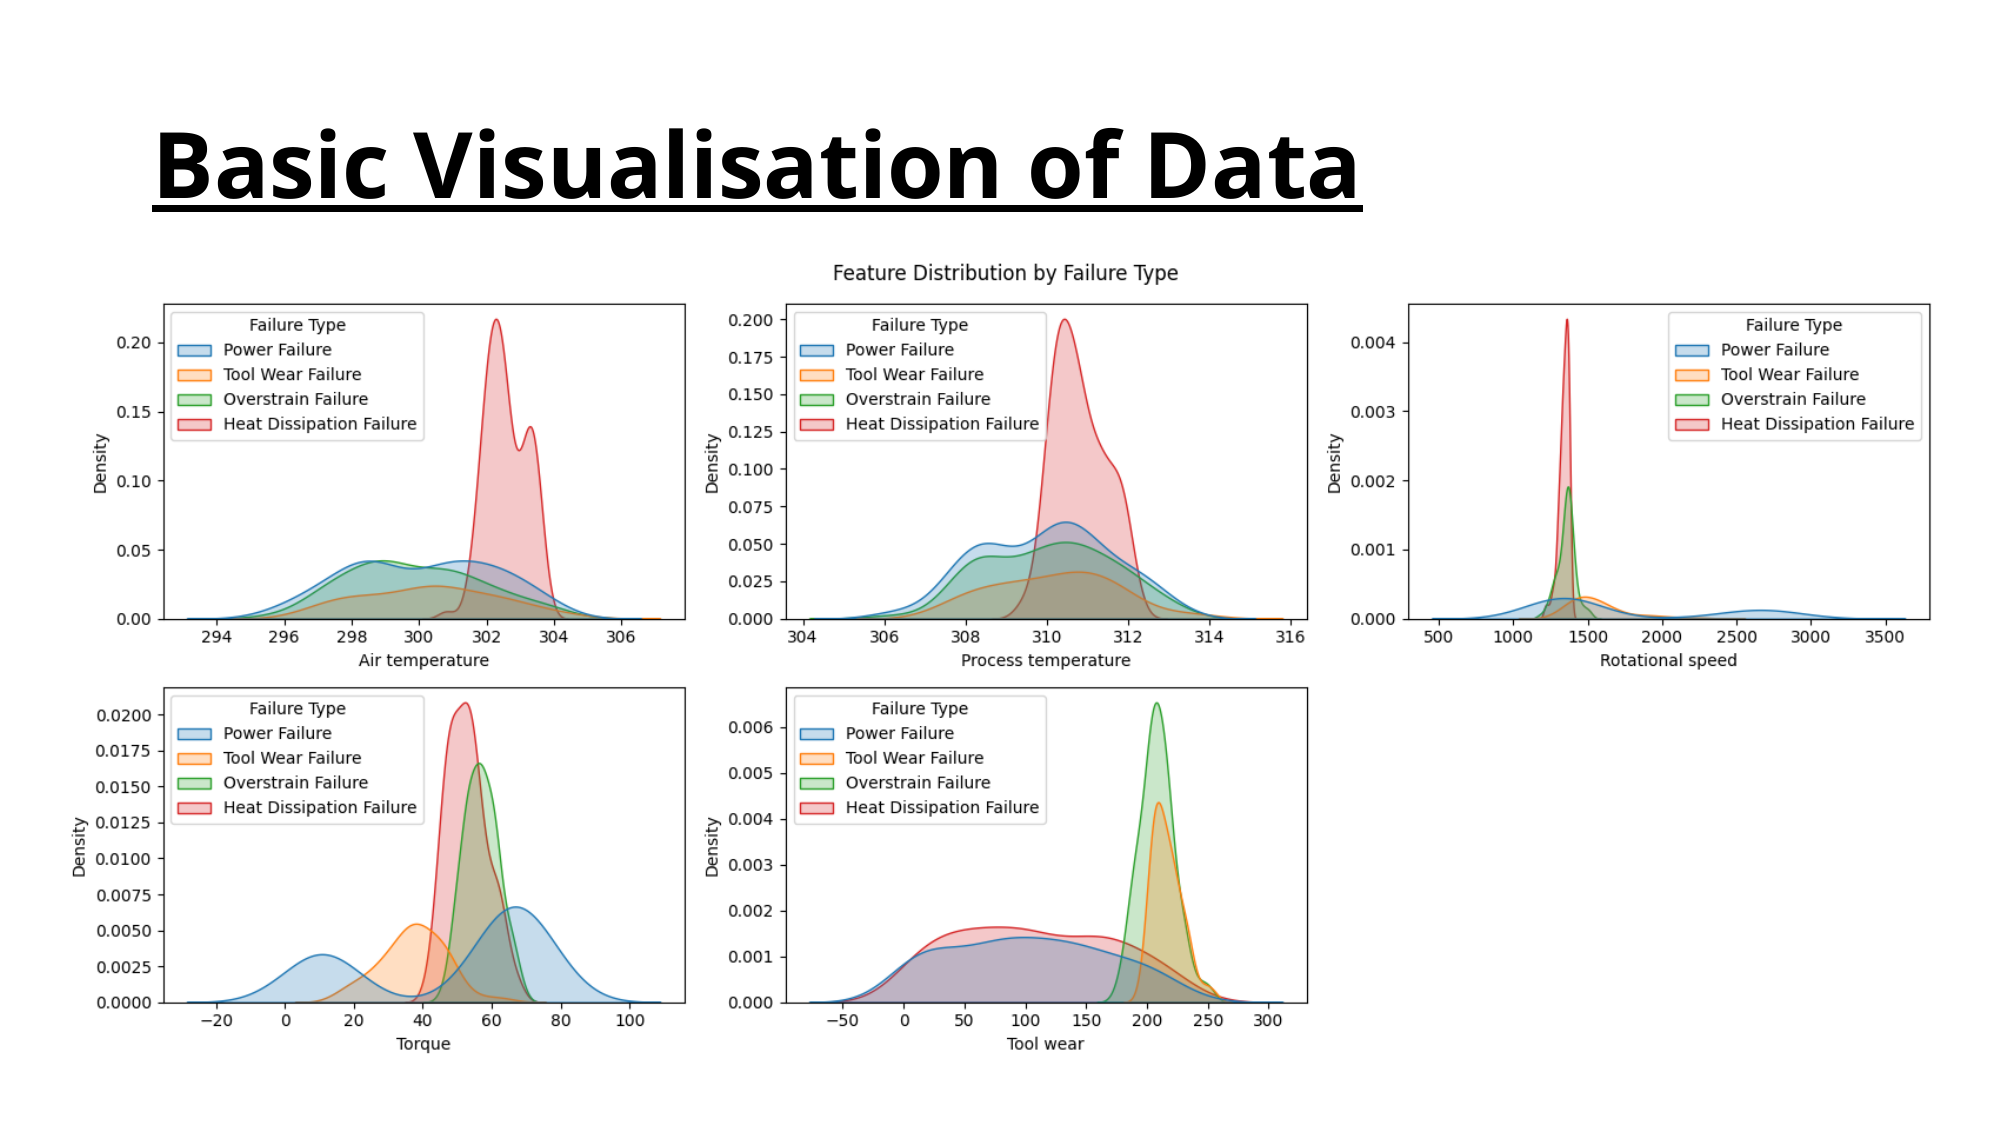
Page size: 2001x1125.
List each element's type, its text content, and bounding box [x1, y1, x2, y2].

title Basic Visualisation of Data [137, 59, 1863, 252]
picture [60, 252, 1940, 1065]
